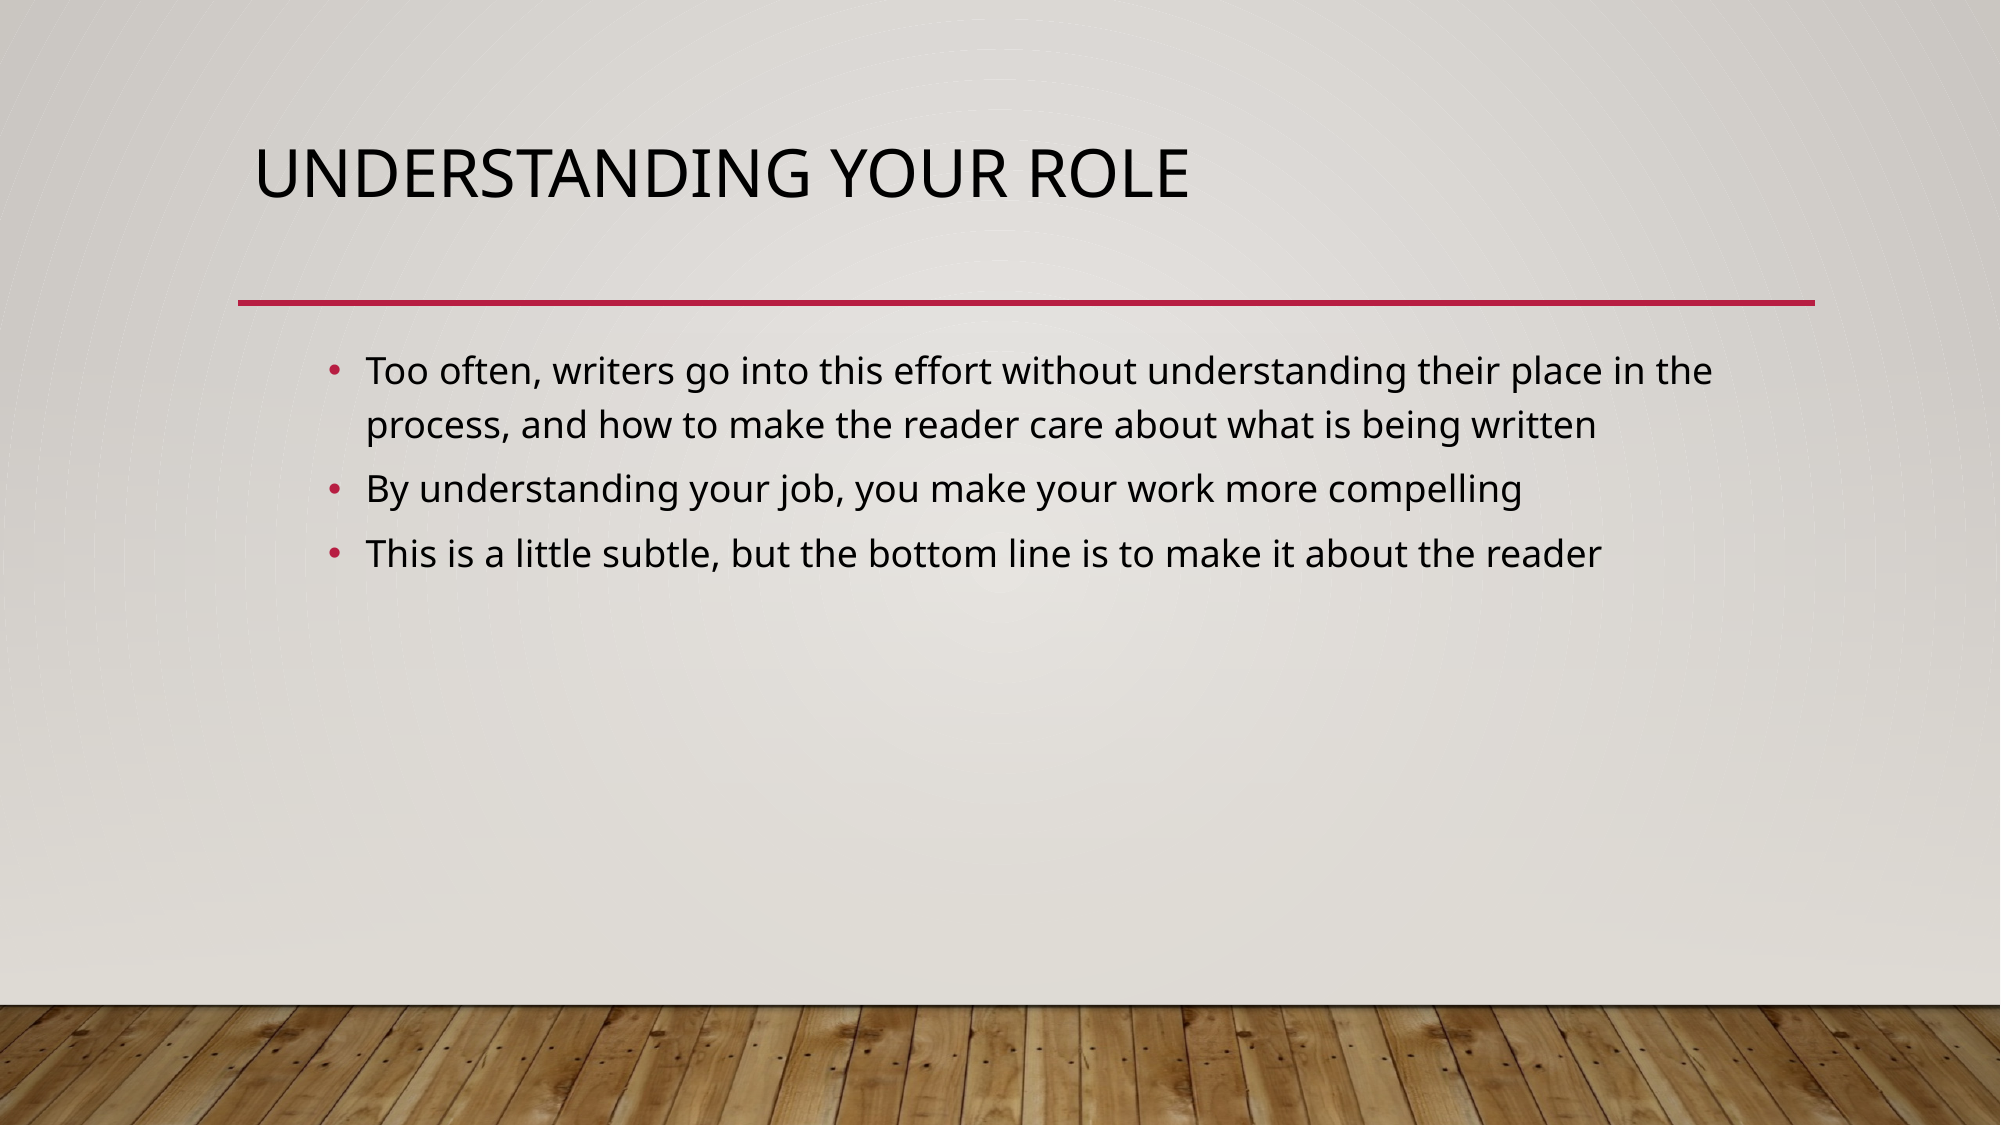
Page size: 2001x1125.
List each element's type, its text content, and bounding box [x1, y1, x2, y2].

title Understanding your role [238, 131, 1814, 305]
list Too often, writers go into this effort without understanding their place in the process, and how to make the reader care about what is being written By understanding your job, you make your work more compelling This is a little subtle, but the bottom line is to make it about the reader [238, 330, 1814, 897]
picture [0, 1005, 2000, 1125]
